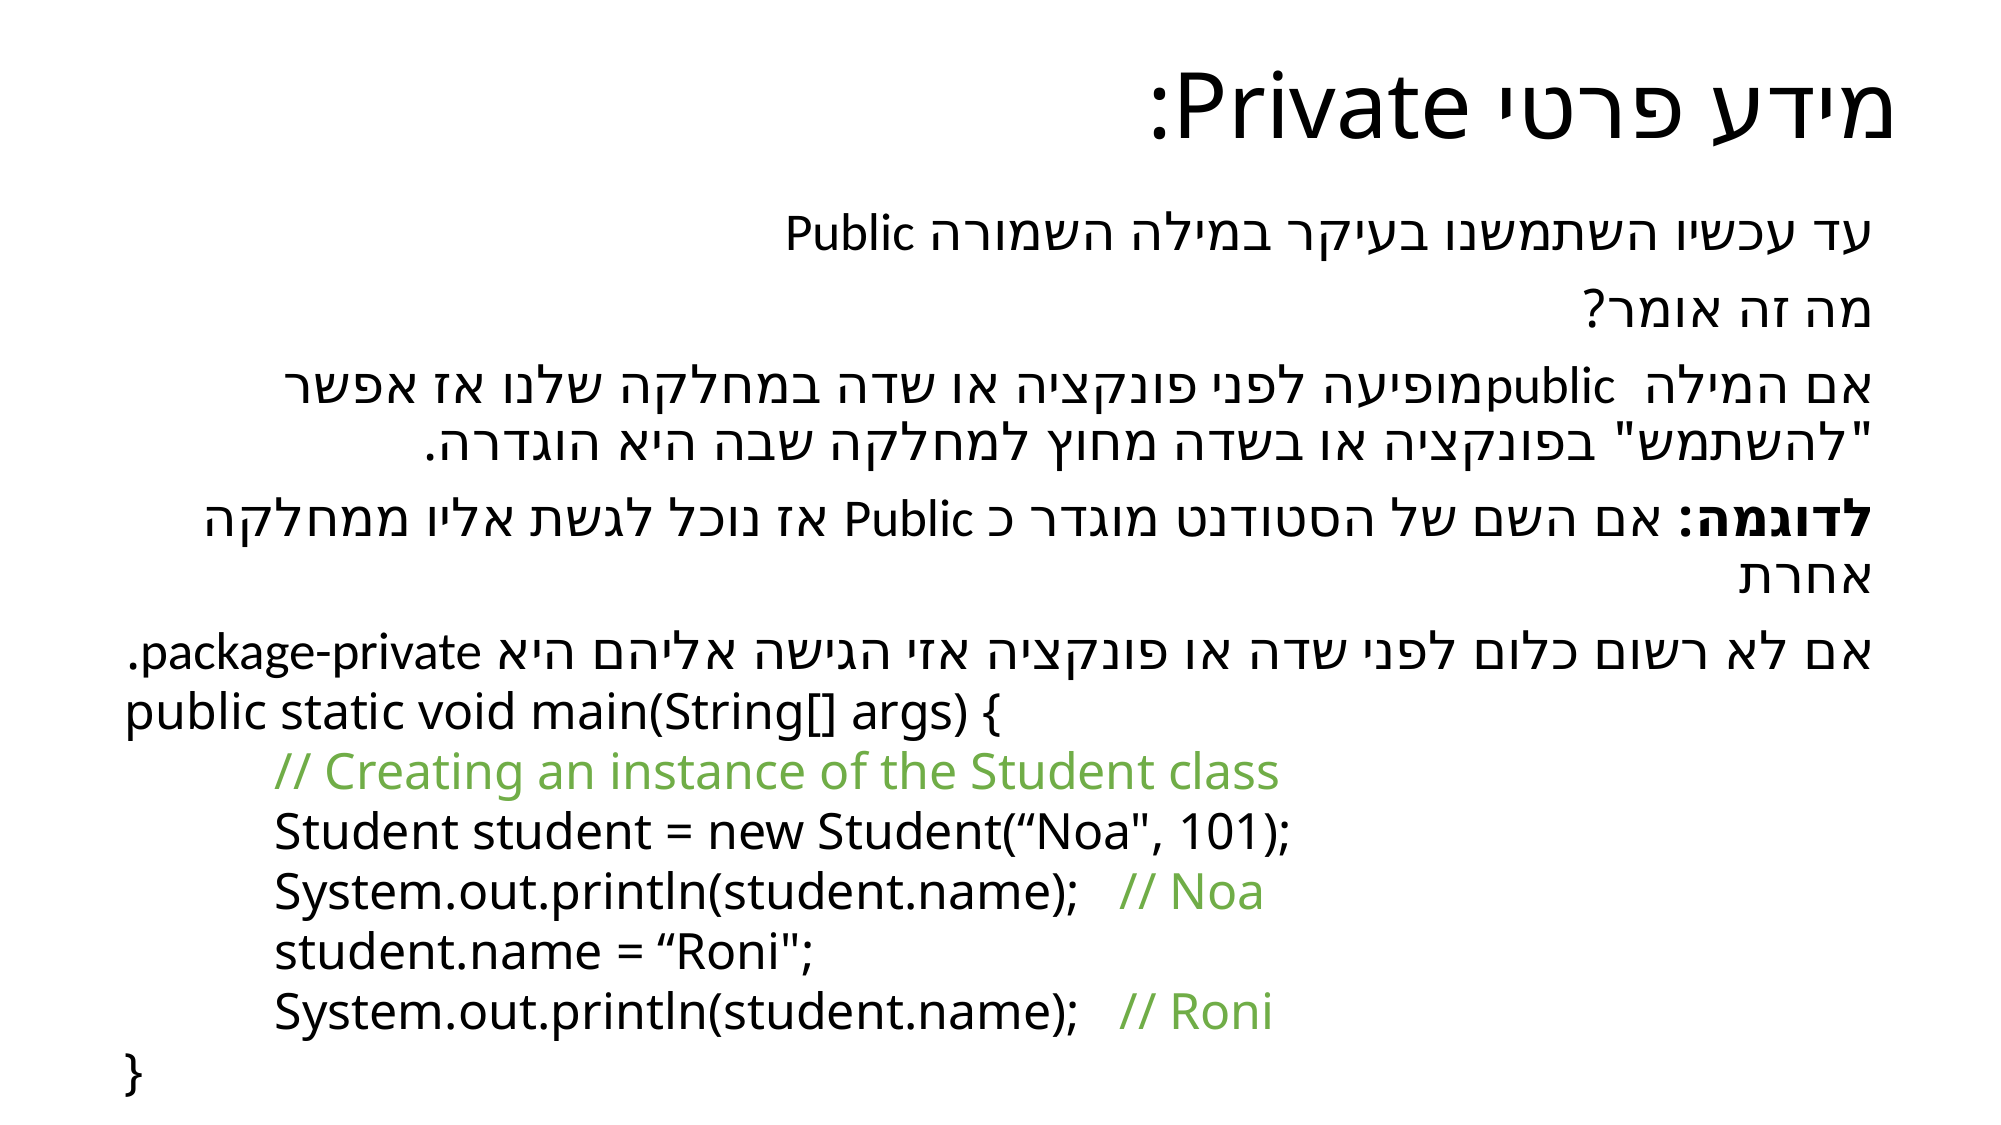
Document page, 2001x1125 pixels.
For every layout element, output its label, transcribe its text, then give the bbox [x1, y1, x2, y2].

list עד עכשיו השתמשנו בעיקר במילה השמורה Public מה זה אומר? אם המילה publicמופיעה לפני פונקציה או שדה במחלקה שלנו אז אפשר "להשתמש" בפונקציה או בשדה מחוץ למחלקה שבה היא הוגדרה. לדוגמה: אם השם של הסטודנט מוגדר כ Public אז נוכל לגשת אליו ממחלקה אחרת אם לא רשום כלום לפני שדה או פונקציה אזי הגישה אליהם היא package-private. [110, 197, 1890, 695]
title מידע פרטי Private: [189, 0, 1915, 218]
text_box public static void main(String[] args) { // Creating an instance of the Student class Student student = new Student(“Noa", 101); System.out.println(student.name); // Noa student.name = “Roni"; System.out.println(student.name); // Roni } [110, 672, 1402, 1108]
